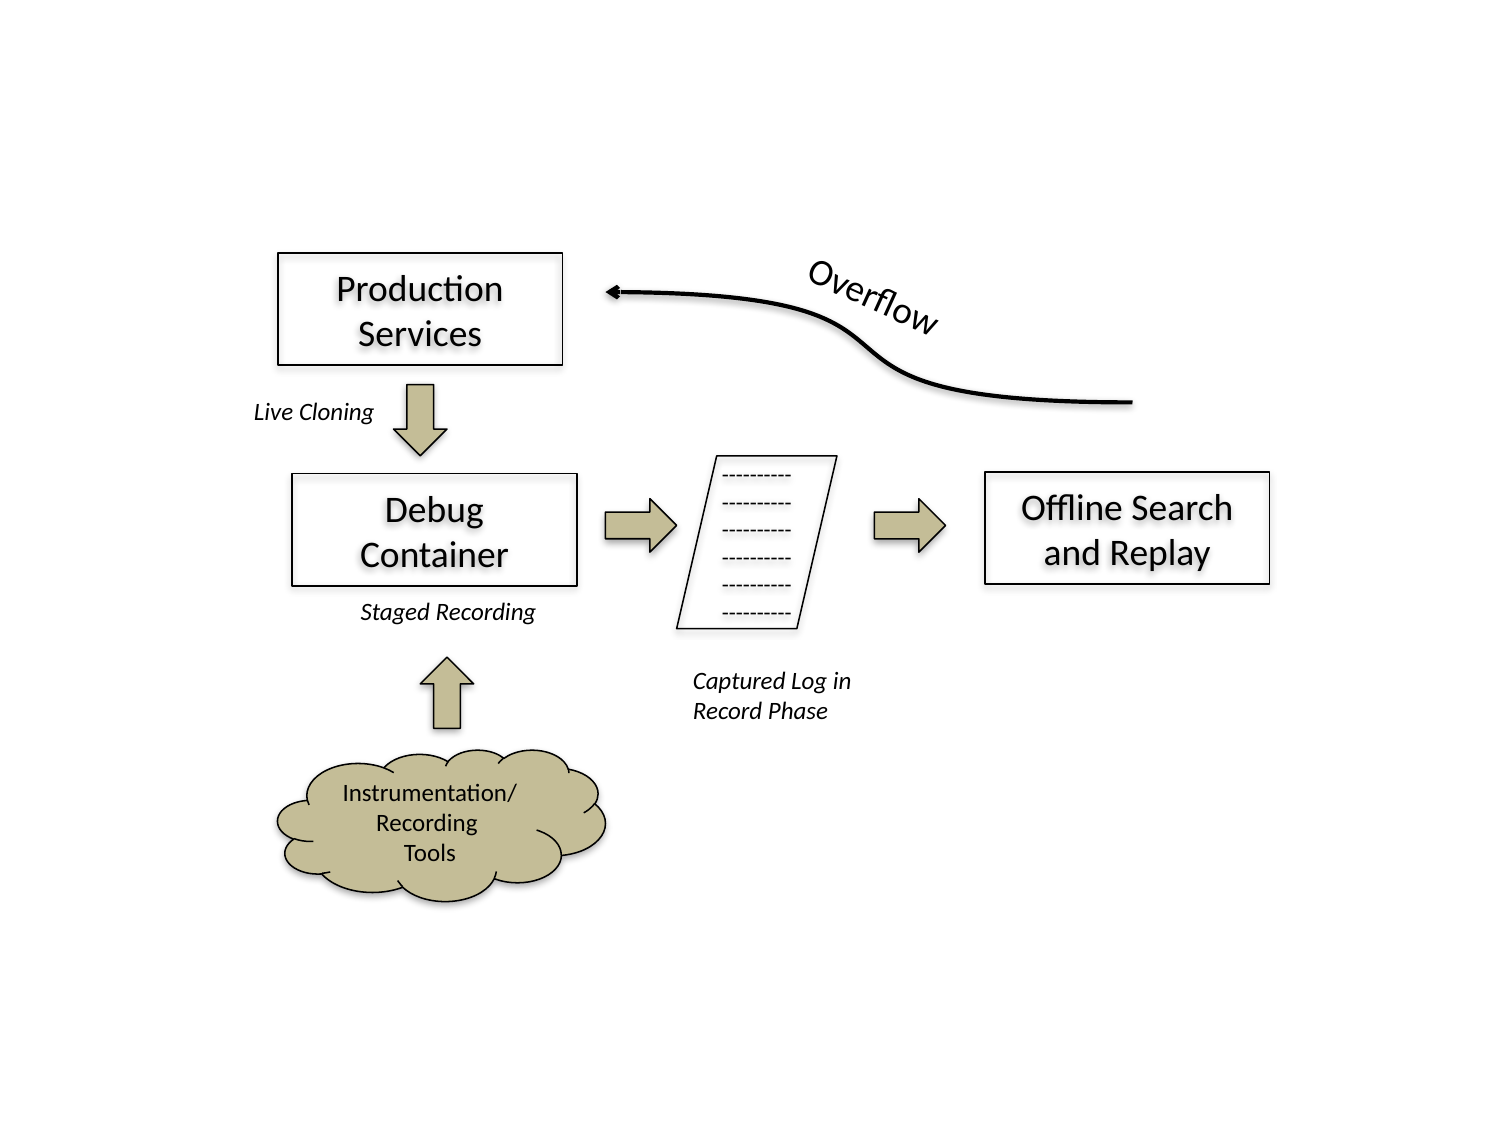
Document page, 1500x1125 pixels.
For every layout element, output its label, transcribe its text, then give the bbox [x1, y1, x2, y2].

text_box Captured Log in Record Phase [678, 657, 873, 732]
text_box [605, 291, 1133, 403]
text_box Live Cloning [239, 388, 390, 433]
text_box Production Services [277, 252, 563, 366]
text_box ------------------------------------------------------------ [675, 455, 838, 630]
text_box Overflow [747, 215, 936, 290]
text_box [873, 498, 947, 553]
text_box Staged Recording [345, 587, 552, 633]
text_box Debug Container [291, 473, 578, 587]
text_box Offline Search and Replay [984, 471, 1270, 585]
text_box [392, 383, 448, 457]
text_box [604, 497, 678, 553]
text_box [419, 656, 475, 730]
text_box Instrumentation/ Recording Tools [276, 749, 607, 903]
